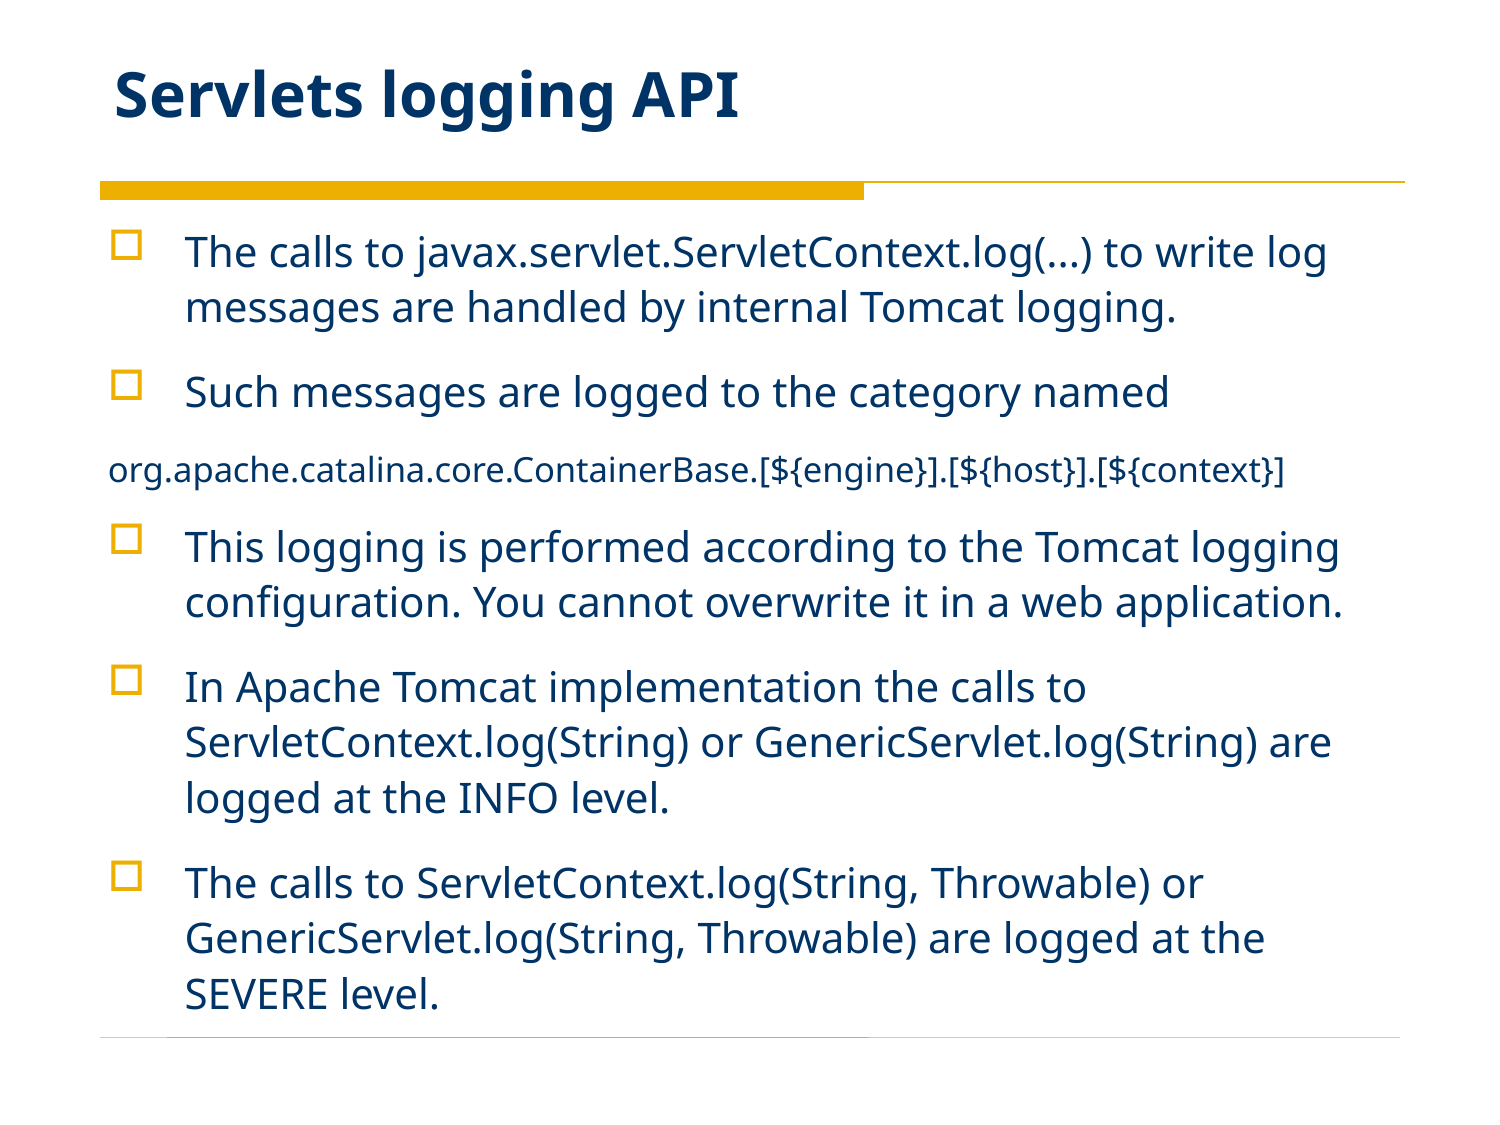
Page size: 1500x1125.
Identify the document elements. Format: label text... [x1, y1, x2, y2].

list The calls to javax.servlet.ServletContext.log(...) to write log messages are handled by internal Tomcat logging. Such messages are logged to the category named org.apache.catalina.core.ContainerBase.[${engine}].[${host}].[${context}] This logging is performed according to the Tomcat logging configuration. You cannot overwrite it in a web application. In Apache Tomcat implementation the calls to ServletContext.log(String) or GenericServlet.log(String) are logged at the INFO level. The calls to ServletContext.log(String, Throwable) or GenericServlet.log(String, Throwable) are logged at the SEVERE level. [92, 212, 1406, 1036]
title Servlets logging API [99, 24, 1413, 138]
